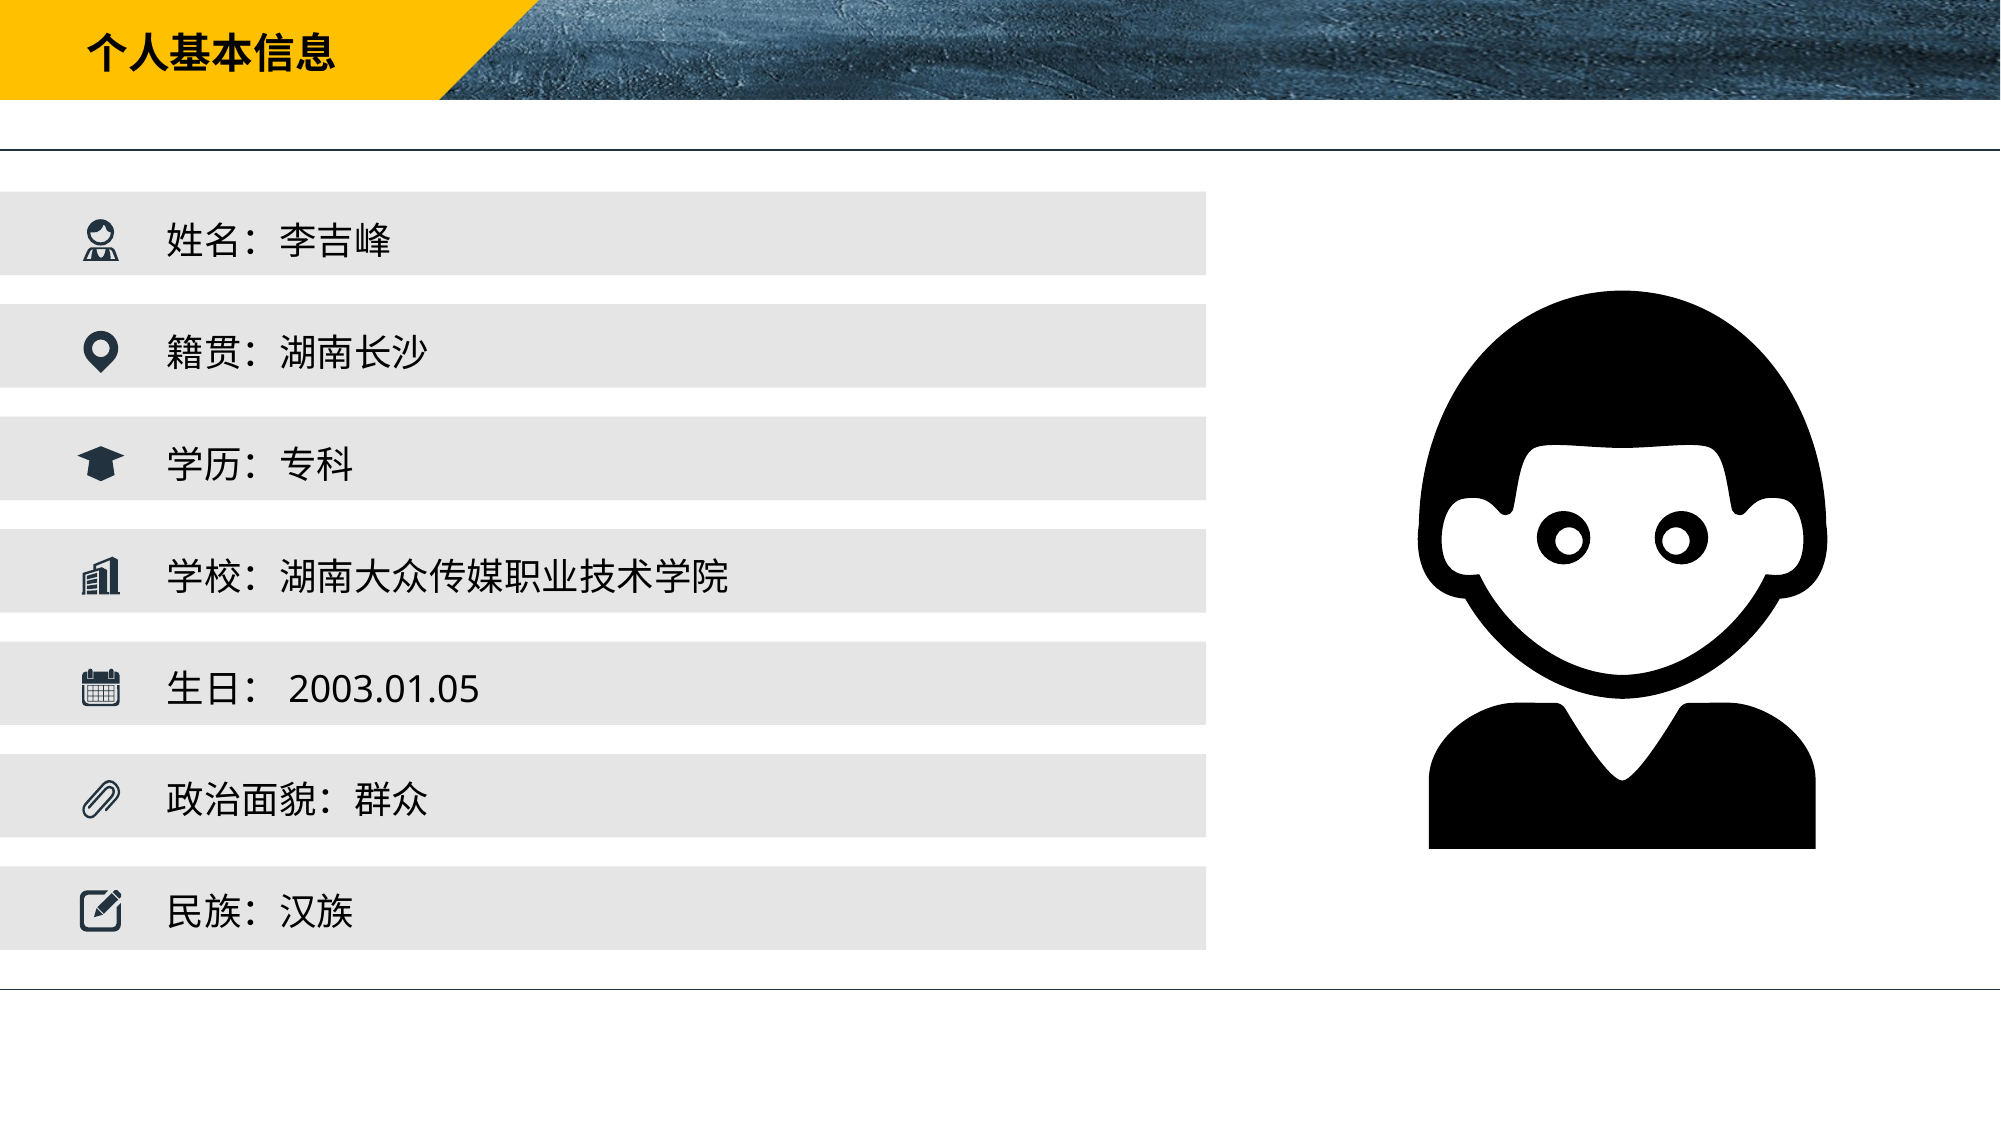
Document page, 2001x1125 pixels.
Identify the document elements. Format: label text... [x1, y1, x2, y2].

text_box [0, 149, 2000, 990]
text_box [77, 440, 875, 487]
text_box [82, 664, 854, 711]
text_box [0, 191, 1207, 950]
text_box 个人基本信息 [71, 19, 674, 84]
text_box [82, 217, 875, 263]
picture [440, 0, 2001, 100]
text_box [88, 329, 875, 375]
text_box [81, 776, 854, 822]
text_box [81, 552, 875, 599]
